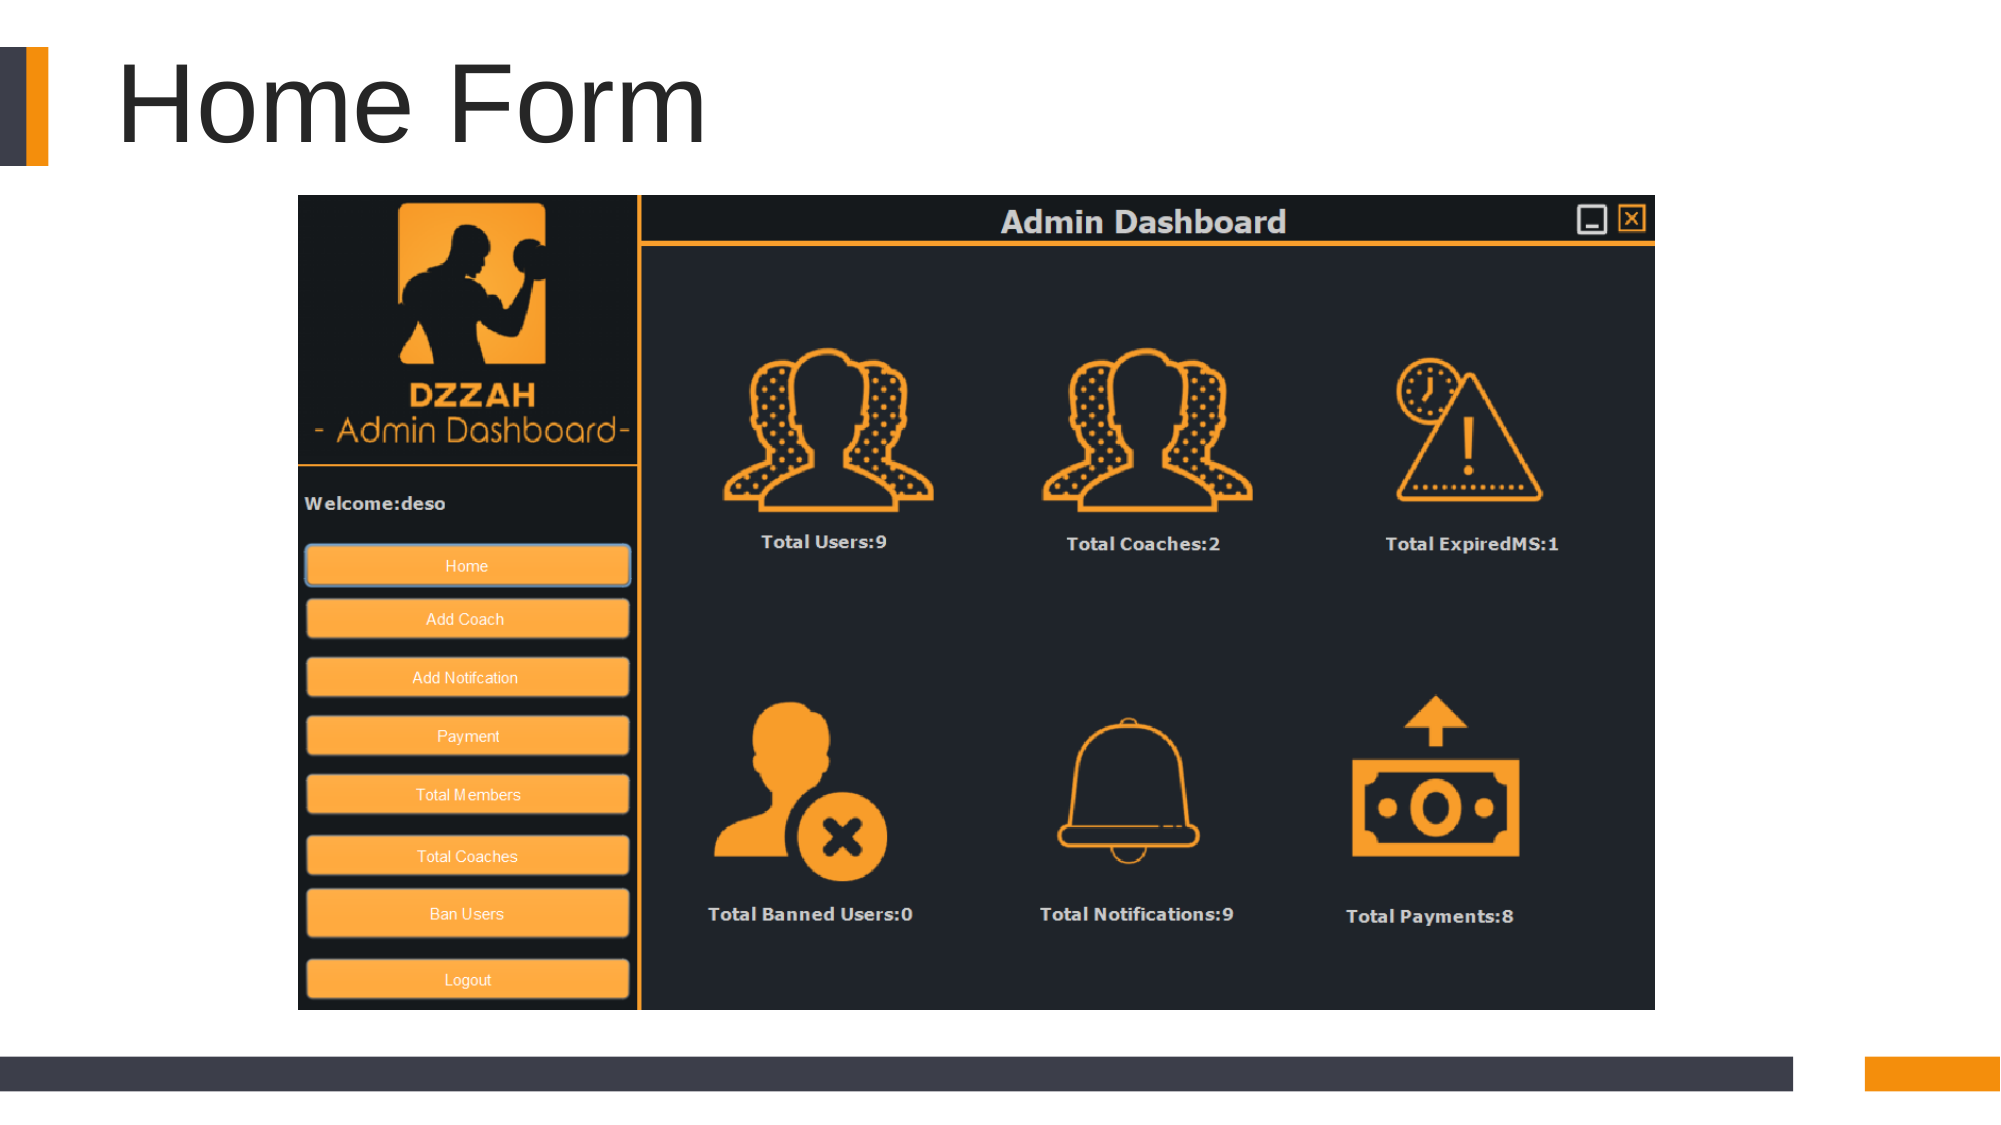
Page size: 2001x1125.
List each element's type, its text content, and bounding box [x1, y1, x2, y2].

picture [297, 195, 1655, 1010]
list Home Form [100, 47, 1952, 166]
